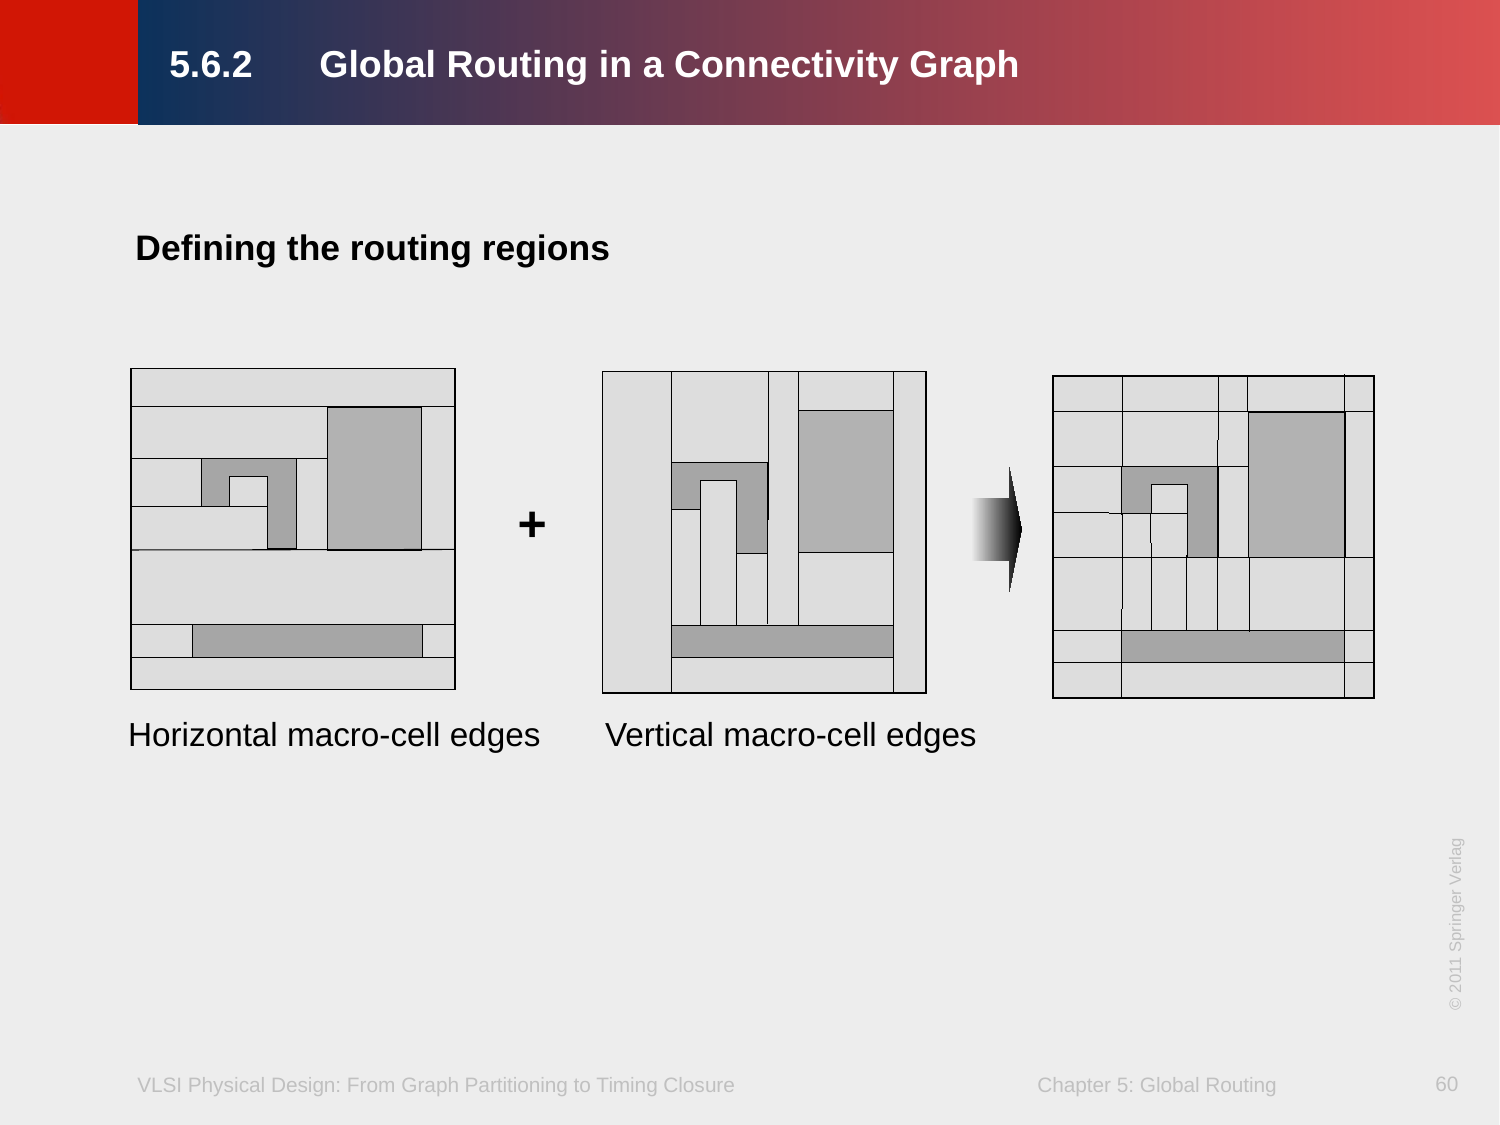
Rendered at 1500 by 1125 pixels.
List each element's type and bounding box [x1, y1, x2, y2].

slide_number [1297, 1061, 1475, 1109]
text_box [103, 211, 635, 279]
text_box [1052, 374, 1375, 698]
text_box [112, 705, 557, 762]
picture [0, 0, 138, 124]
text_box [602, 371, 927, 694]
text_box [503, 483, 562, 559]
text_box [971, 466, 1022, 592]
text_box [131, 368, 456, 690]
text_box [589, 705, 994, 762]
title [138, 0, 1500, 125]
